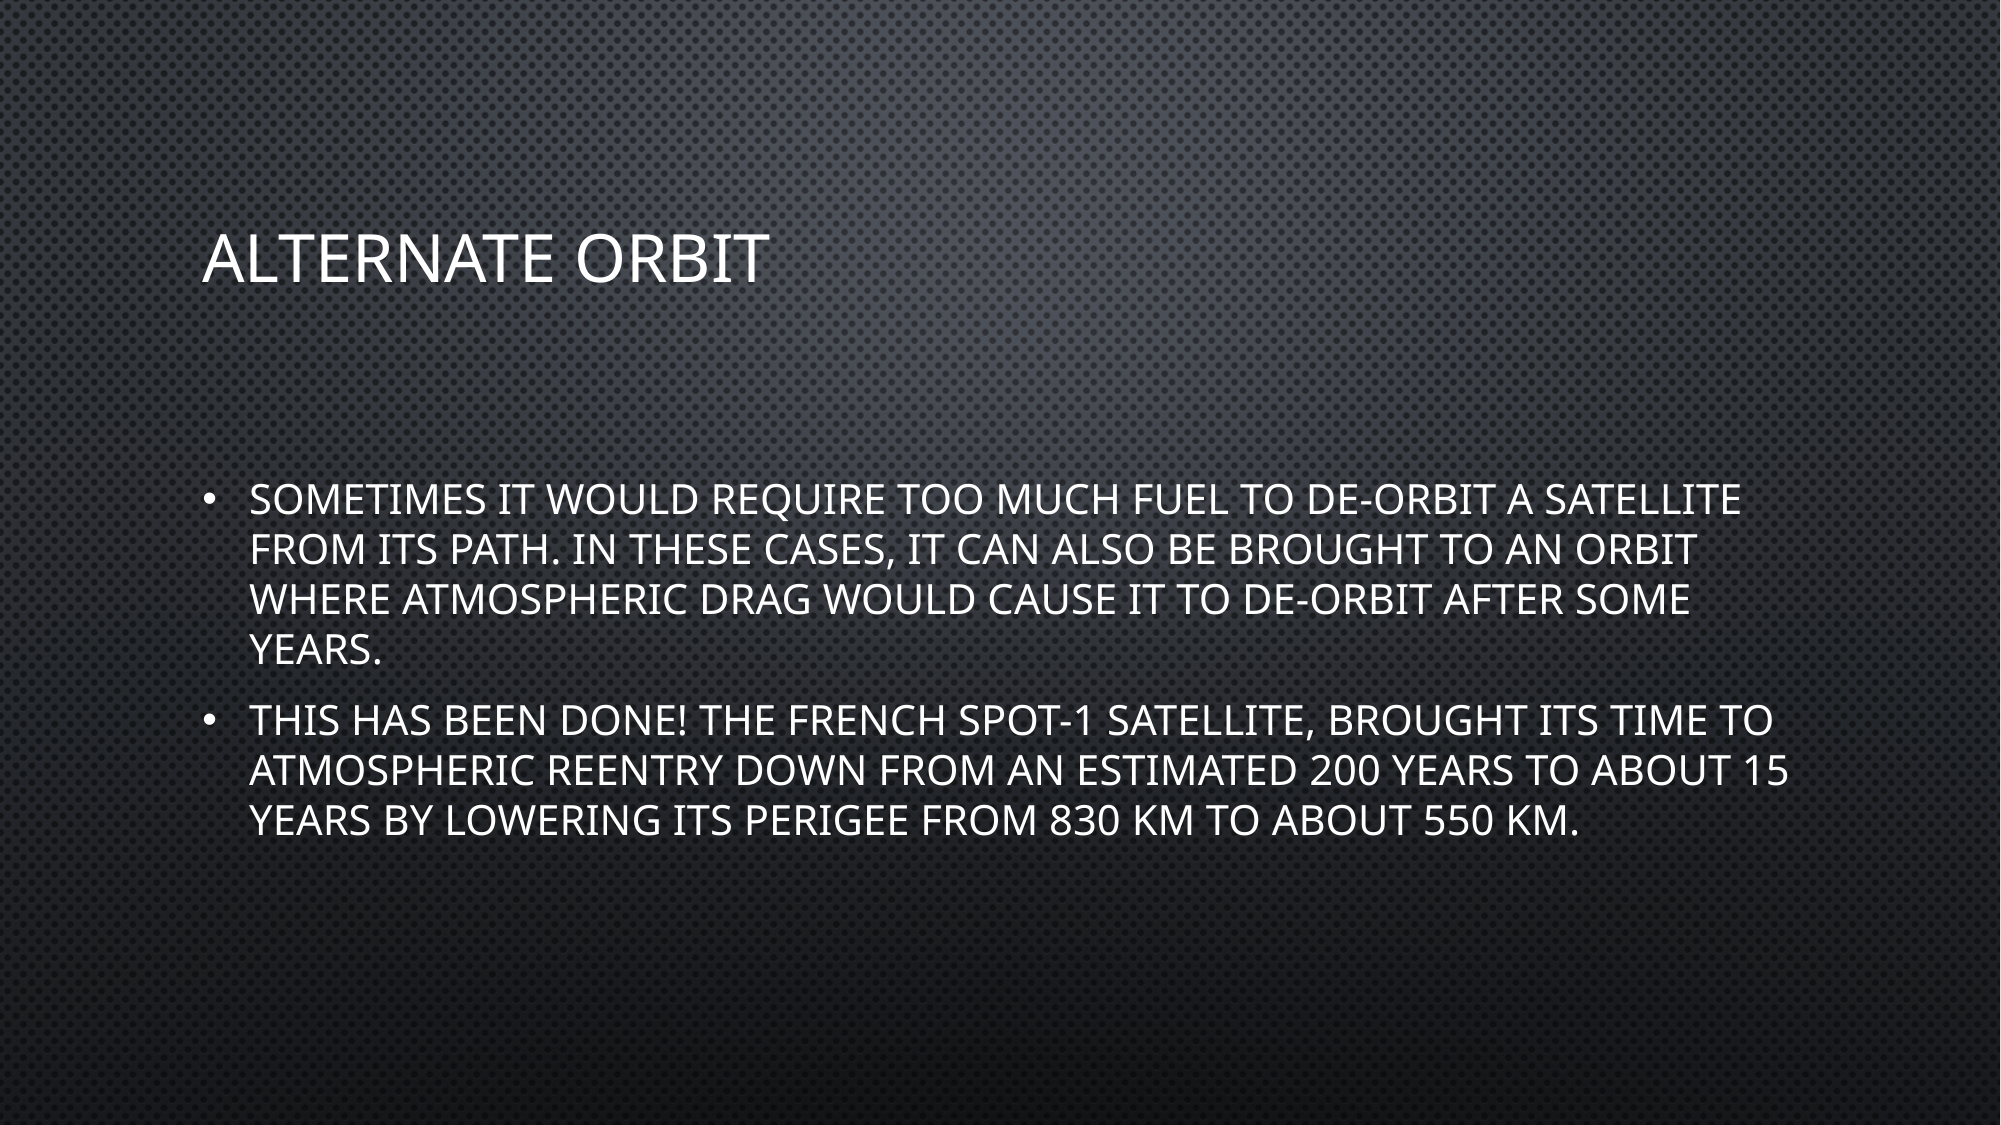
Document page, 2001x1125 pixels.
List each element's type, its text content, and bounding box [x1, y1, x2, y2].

list Sometimes it would require too much fuel to de-orbit a satellite from its path. In these cases, it can also be brought to an orbit where atmospheric drag would cause it to de-orbit after some years. This has been done! The French Spot-1 satellite, brought its time to atmospheric reentry down from an estimated 200 years to about 15 years by lowering its perigee from 830 km to about 550 km. [187, 437, 1813, 950]
title Alternate Orbit [187, 99, 1813, 413]
